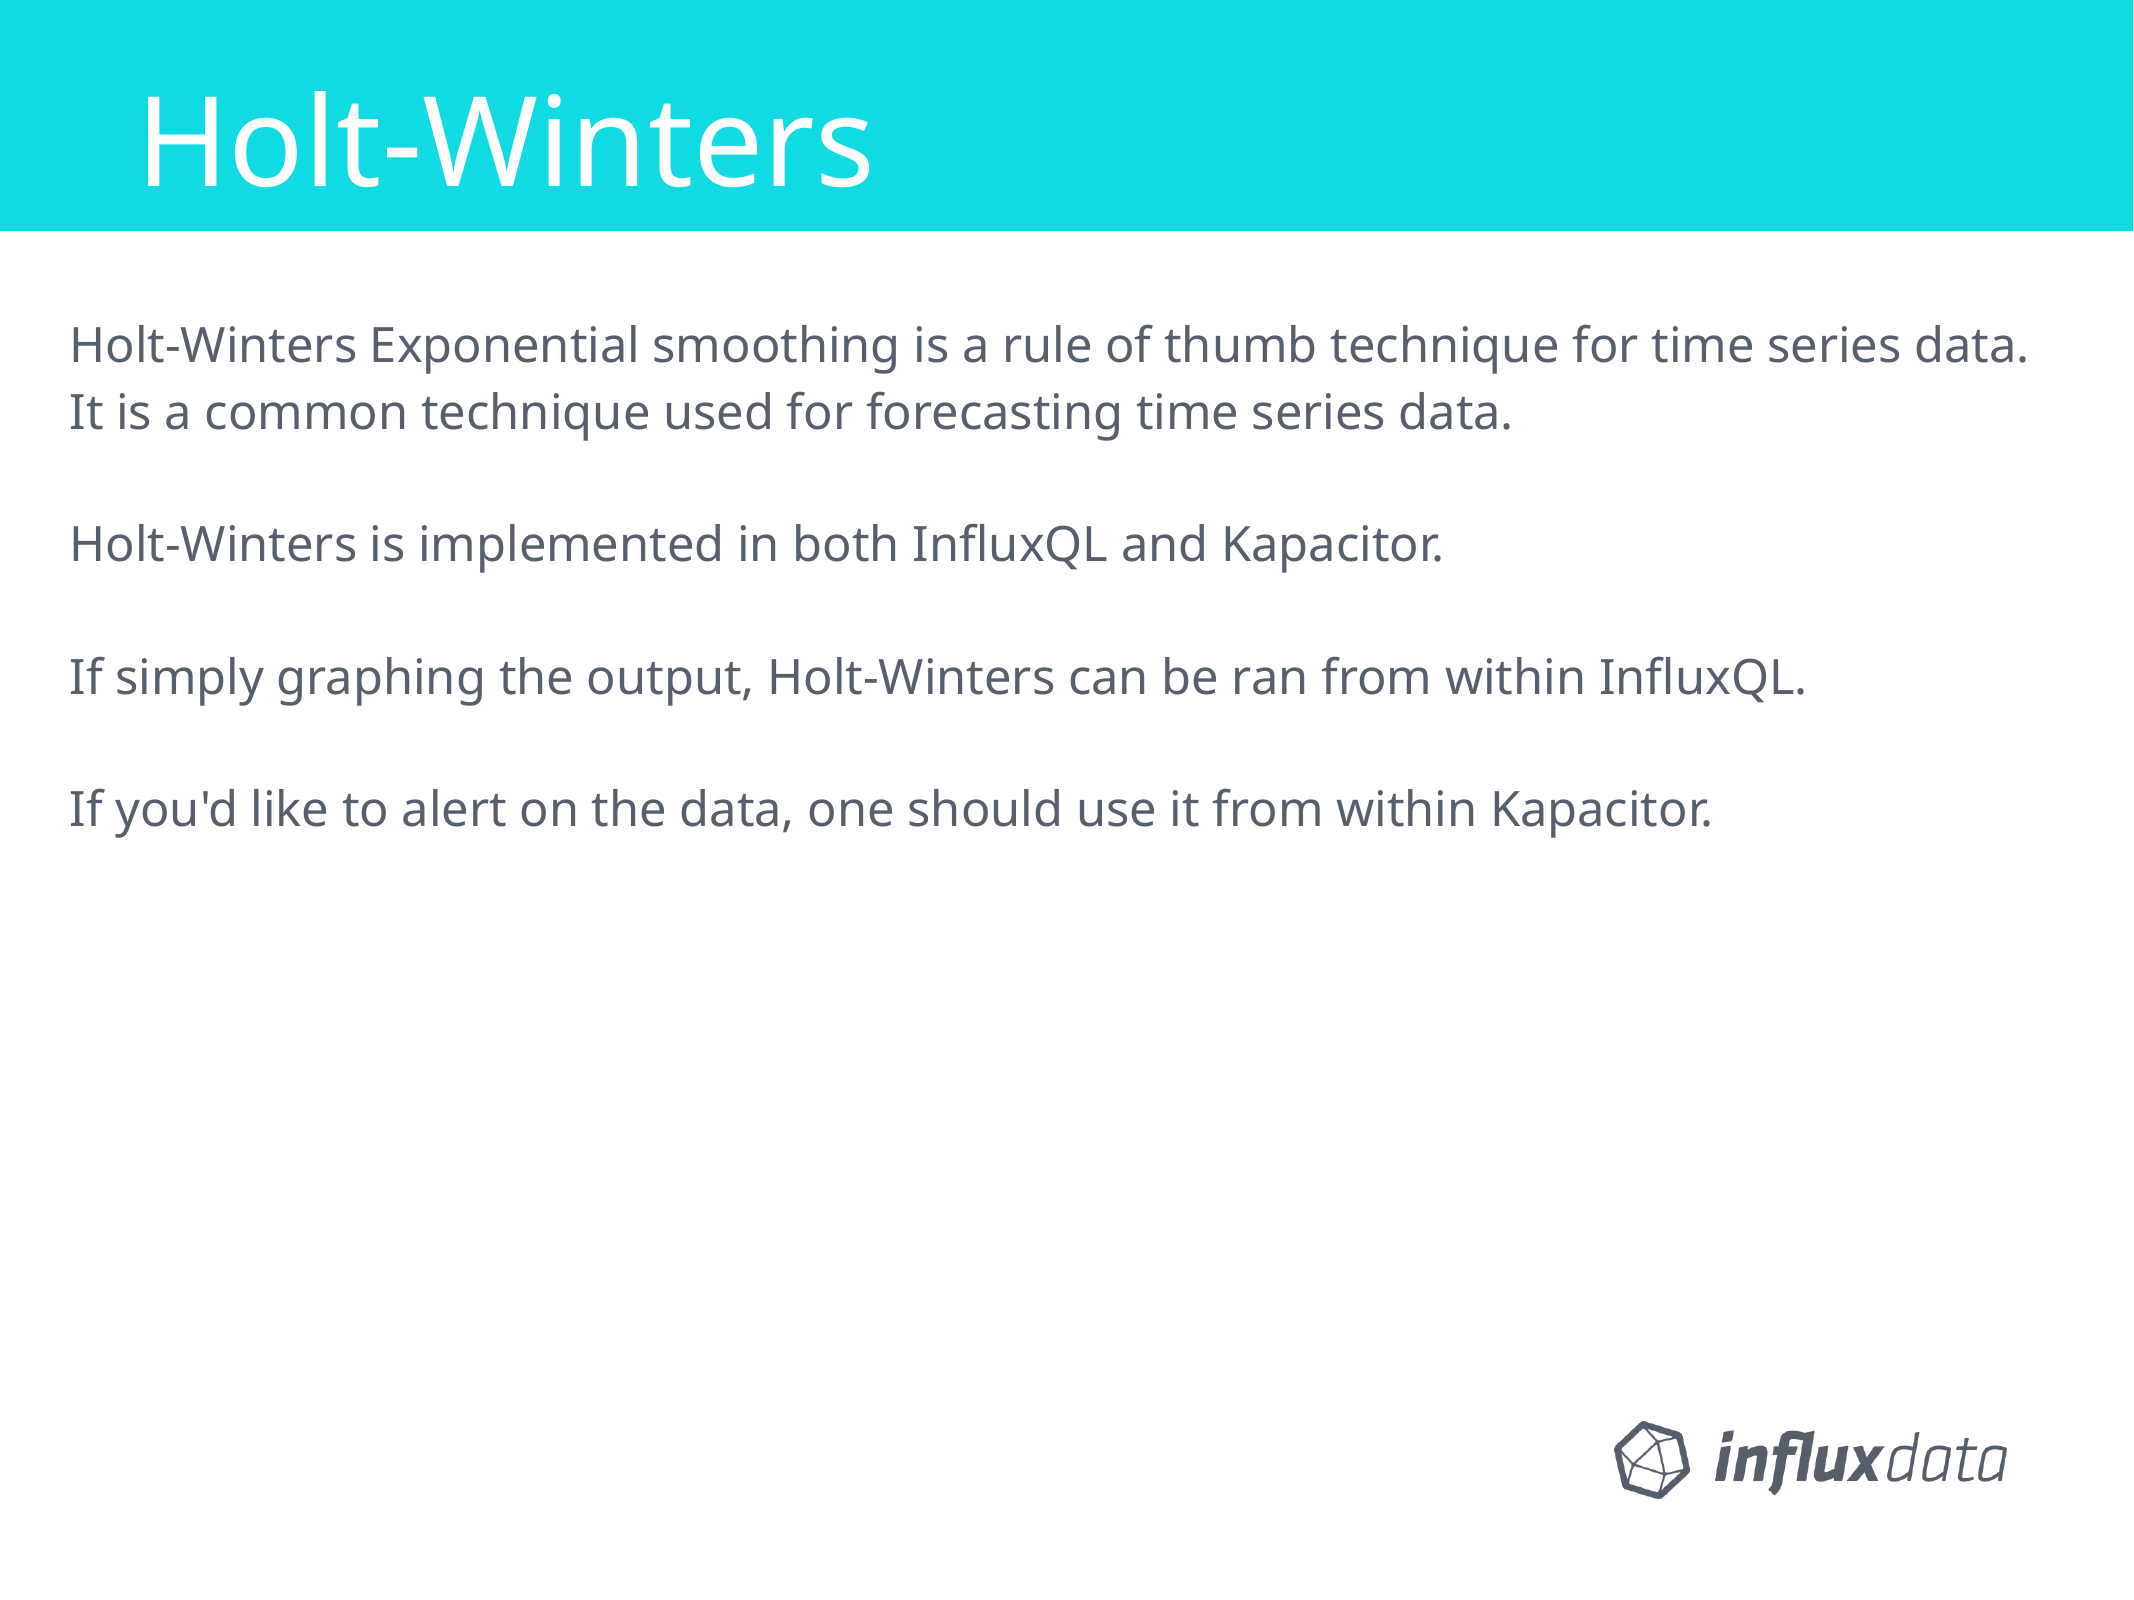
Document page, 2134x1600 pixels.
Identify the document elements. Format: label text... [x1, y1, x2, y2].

picture [1613, 1421, 2007, 1499]
text_box Holt-Winters Exponential smoothing is a rule of thumb technique for time series data. It is a common technique used for forecasting time series data. Holt-Winters is implemented in both InfluxQL and Kapacitor. If simply graphing the output, Holt-Winters can be ran from within InfluxQL. If you'd like to alert on the data, one should use it from within Kapacitor. [61, 300, 2073, 850]
text_box Holt-Winters [0, 0, 2134, 231]
